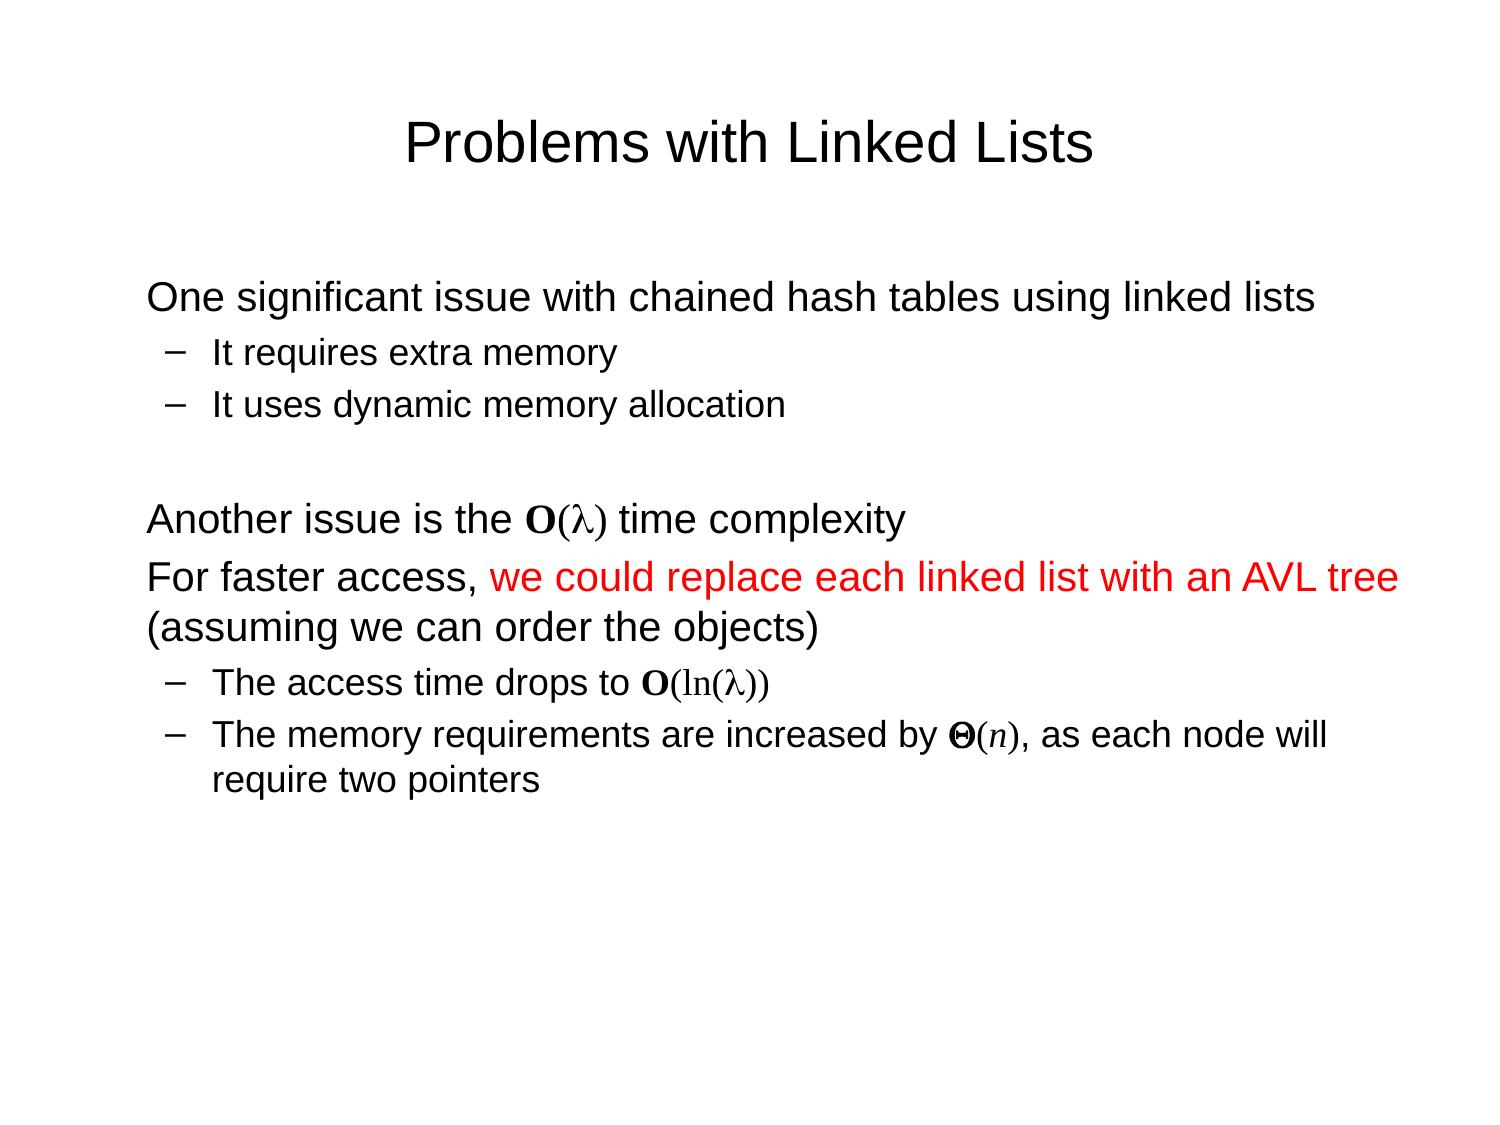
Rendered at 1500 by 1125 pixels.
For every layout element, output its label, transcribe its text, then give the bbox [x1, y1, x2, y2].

title Problems with Linked Lists [74, 44, 1426, 233]
list One significant issue with chained hash tables using linked lists It requires extra memory It uses dynamic memory allocation Another issue is the O(l) time complexity For faster access, we could replace each linked list with an AVL tree (assuming we can order the objects) The access time drops to O(ln(l)) The memory requirements are increased by Q(n), as each node will require two pointers [74, 262, 1426, 835]
